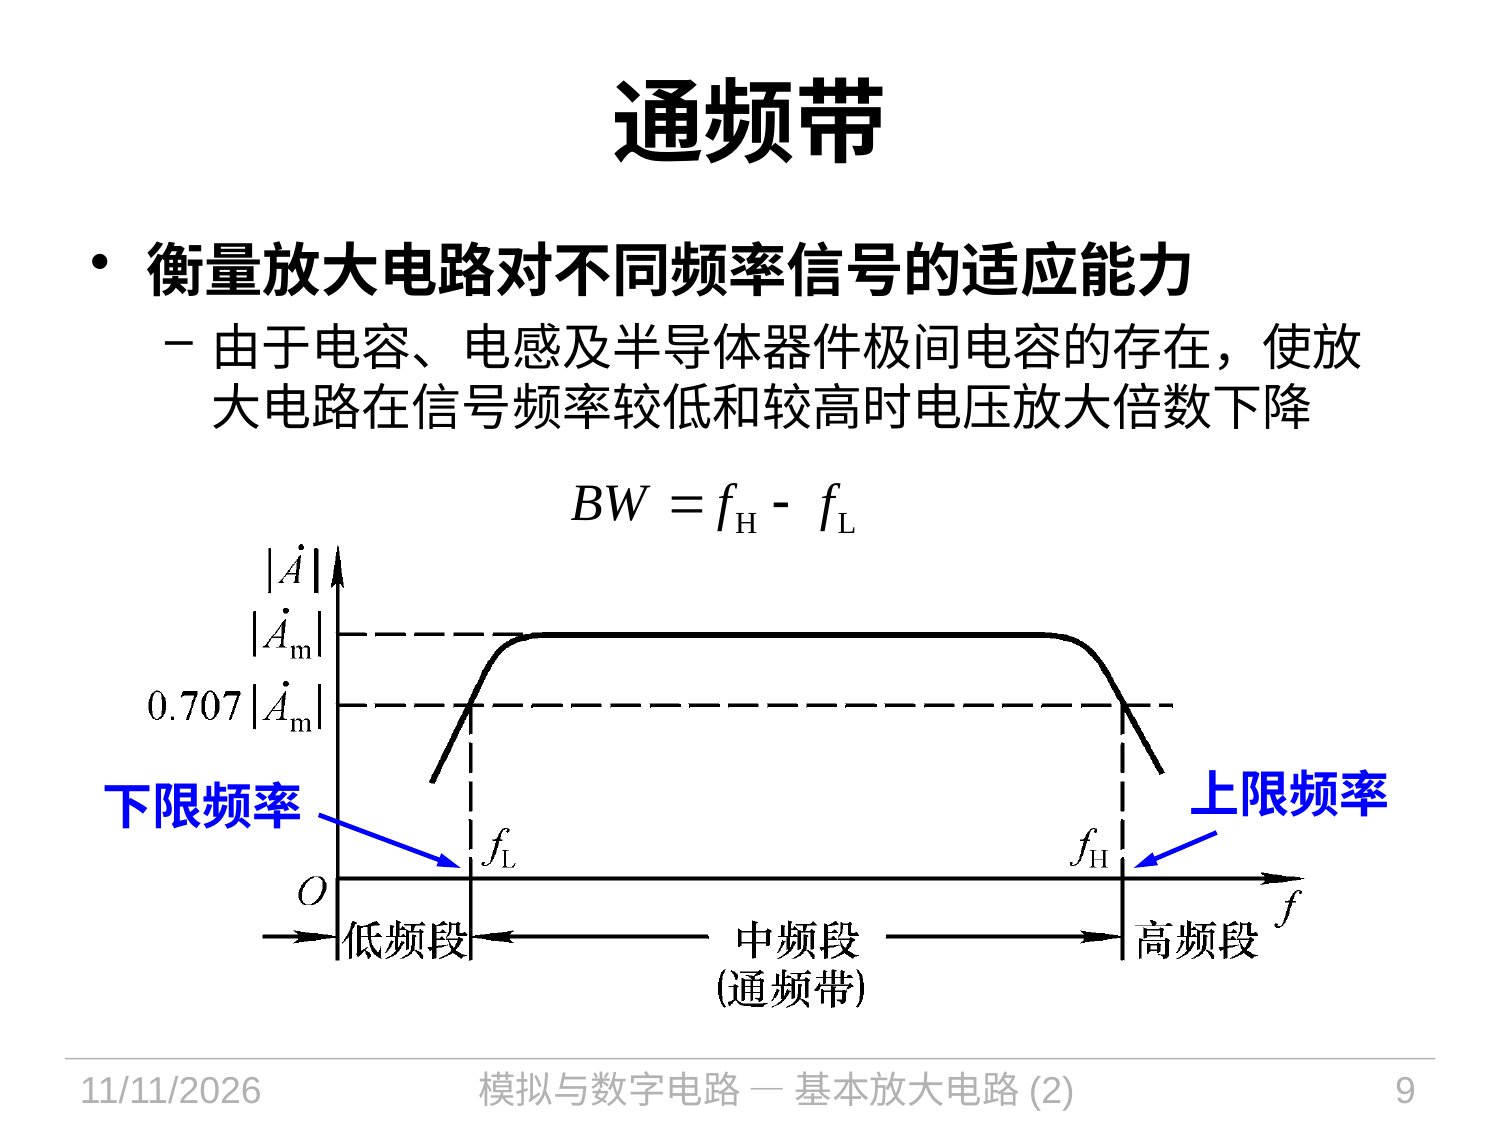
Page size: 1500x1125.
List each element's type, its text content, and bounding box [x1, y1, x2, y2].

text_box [87, 767, 461, 869]
footer 模拟与数字电路 — 基本放大电路(2) [373, 1058, 1179, 1125]
list 衡量放大电路对不同频率信号的适应能力 由于电容、电感及半导体器件极间电容的存在，使放大电路在信号频率较低和较高时电压放大倍数下降 [75, 225, 1425, 1047]
picture [146, 544, 1305, 1008]
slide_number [64, 1058, 348, 1125]
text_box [1133, 754, 1406, 869]
title 通频带 [75, 24, 1425, 213]
slide_number 9 [1230, 1058, 1431, 1125]
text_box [560, 467, 869, 543]
